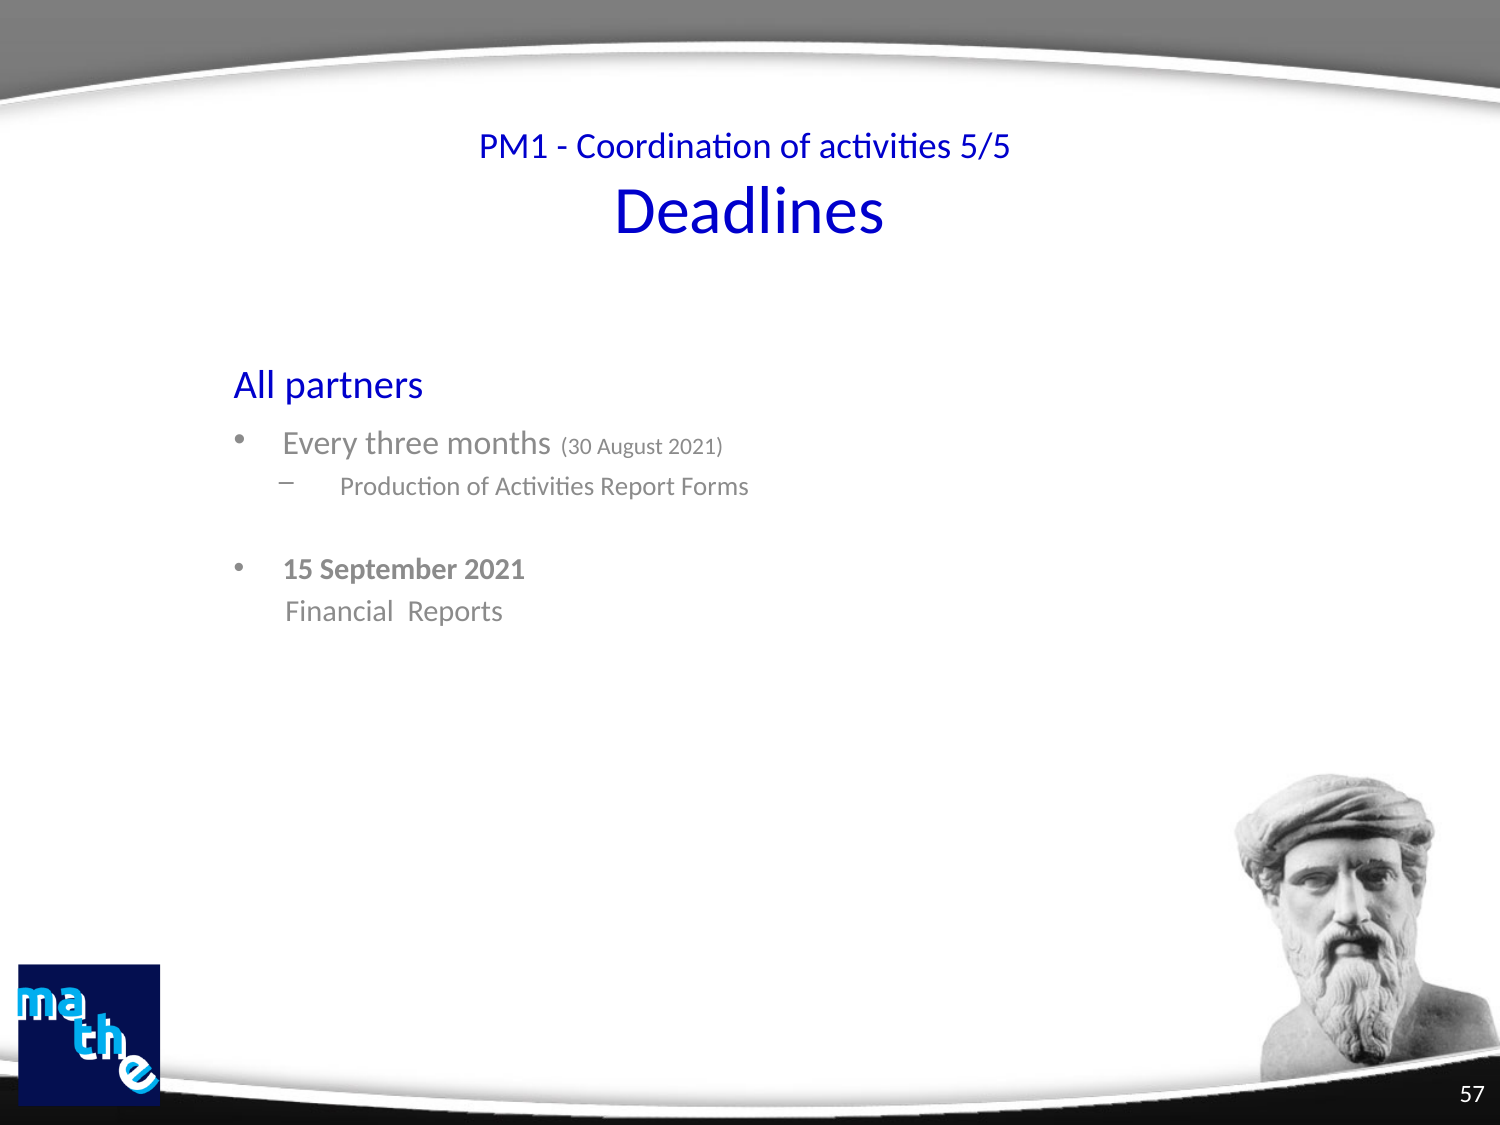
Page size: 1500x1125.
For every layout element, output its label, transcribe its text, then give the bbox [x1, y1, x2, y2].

picture [0, 0, 1500, 1125]
title PM1 - Coordination of activities 5/5 Deadlines [112, 113, 1388, 256]
subtitle All partners Every three months (30 August 2021) Production of Activities Report Forms 15 September 2021 Financial Reports [218, 350, 1269, 638]
